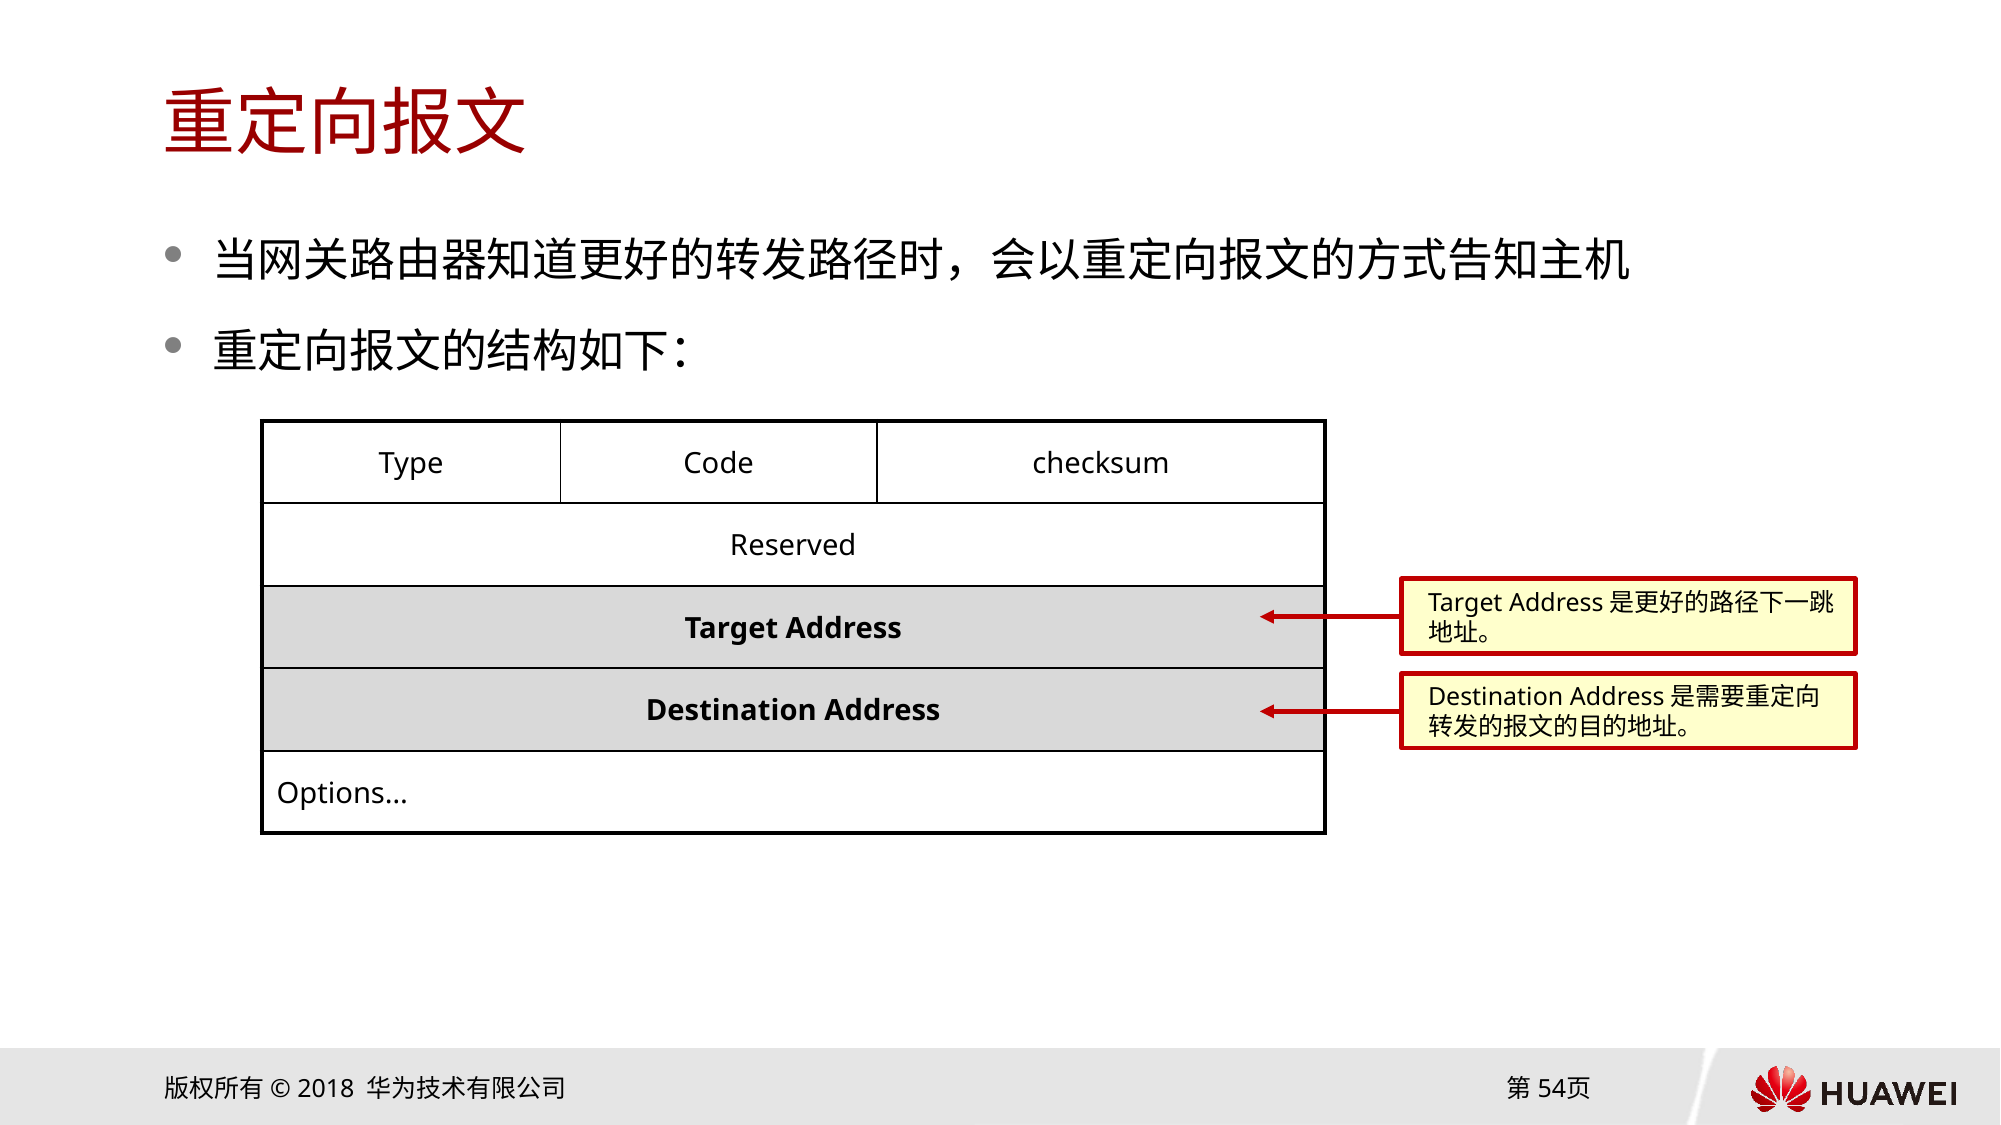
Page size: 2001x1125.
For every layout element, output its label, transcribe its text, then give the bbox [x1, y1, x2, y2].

table_header checksum [878, 423, 1323, 502]
text_box Destination Address是需要重定向转发的报文的目的地址。 [1401, 673, 1856, 749]
table_cell Reserved [264, 504, 1323, 585]
table_header Code [561, 423, 876, 502]
table_cell Destination Address [264, 669, 1323, 750]
picture [0, 1048, 2000, 1125]
list 当网关路由器知道更好的转发路径时，会以重定向报文的方式告知主机 重定向报文的结构如下： [149, 202, 1883, 971]
table_cell Options… [264, 752, 1323, 831]
table_cell Target Address [264, 587, 1323, 667]
table_header Type [264, 423, 560, 502]
title 重定向报文 [149, 47, 1883, 191]
text_box Target Address是更好的路径下一跳地址。 [1401, 578, 1856, 654]
